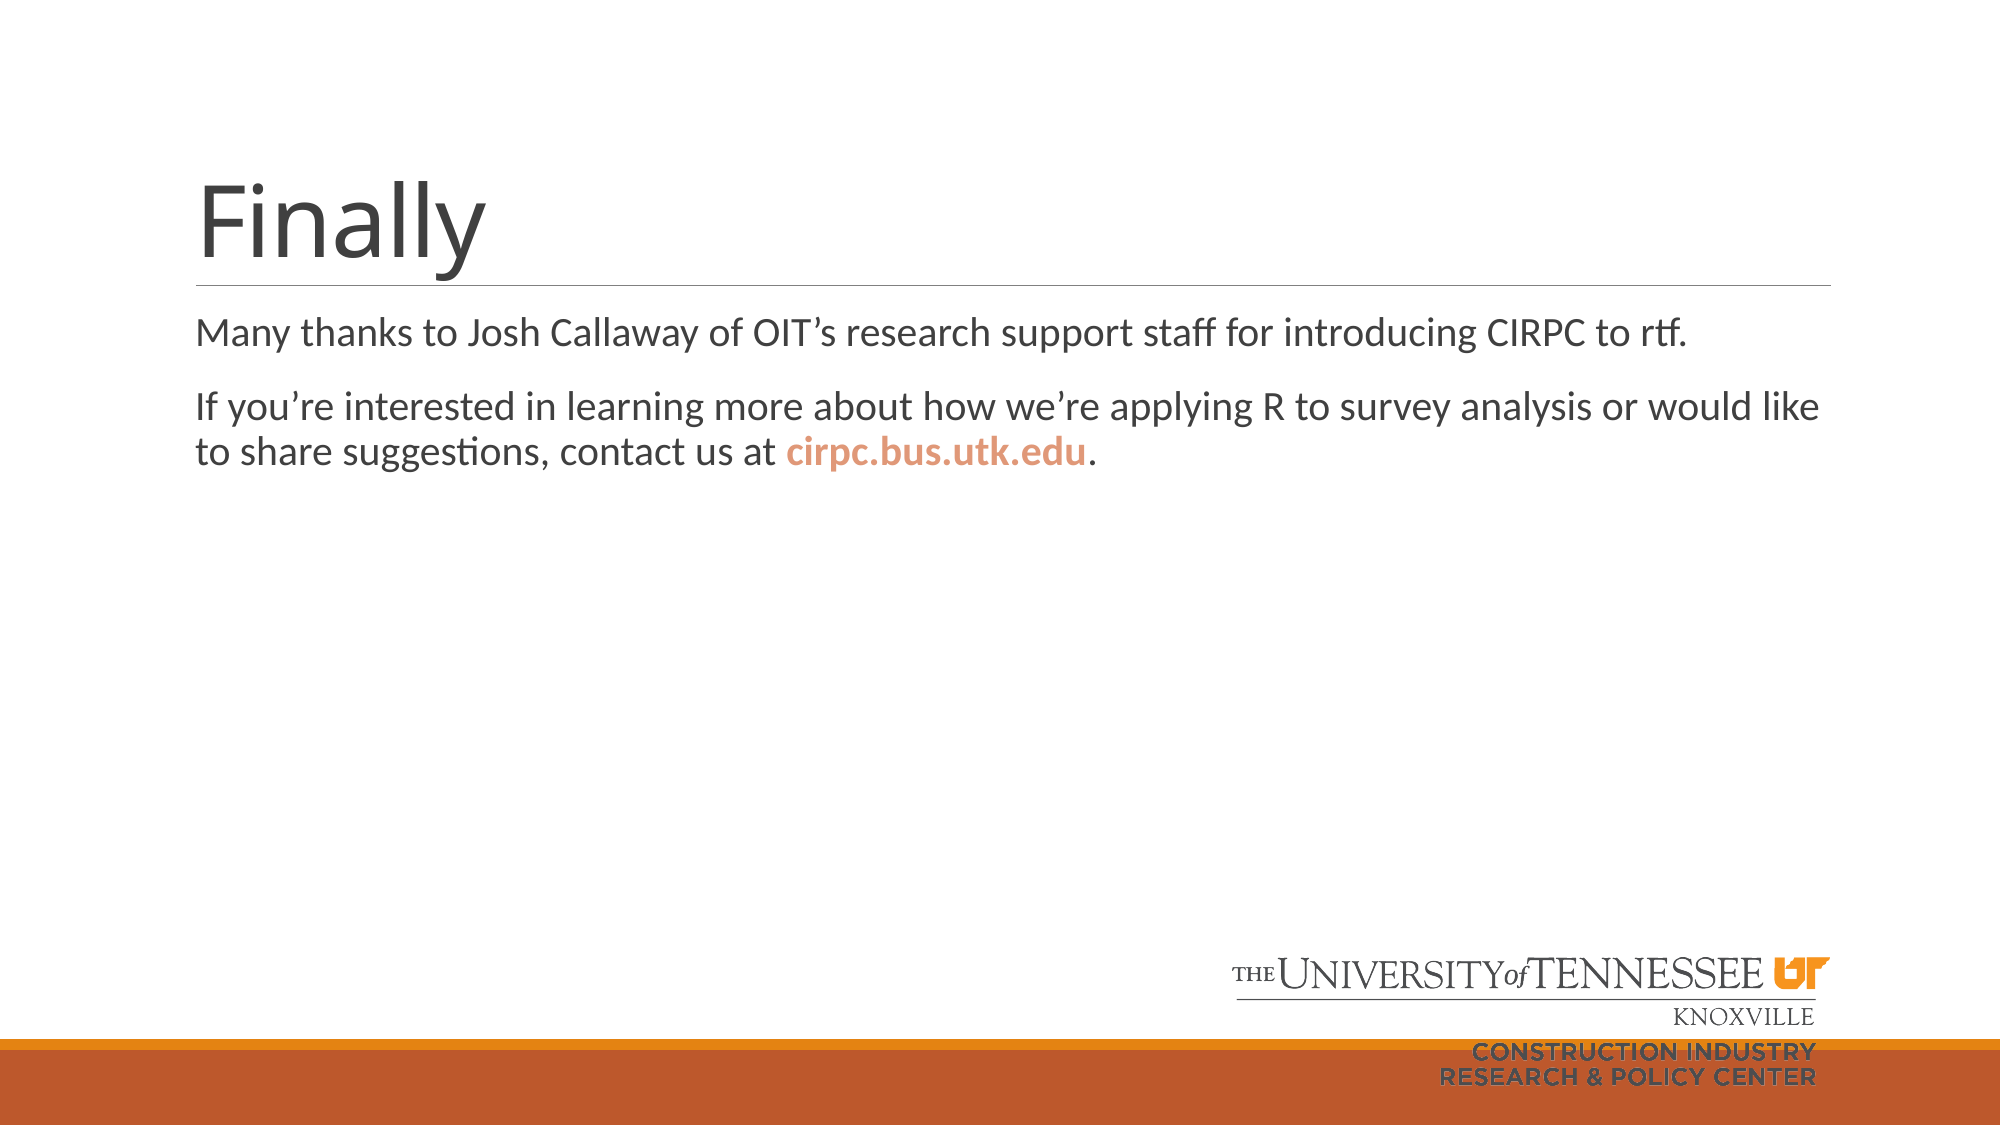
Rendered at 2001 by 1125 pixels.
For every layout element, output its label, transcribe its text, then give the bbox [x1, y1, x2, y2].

title Finally [180, 47, 1830, 285]
list Many thanks to Josh Callaway of OIT’s research support staff for introducing CIRPC to rtf. If you’re interested in learning more about how we’re applying R to survey analysis or would like to share suggestions, contact us at cirpc.bus.utk.edu. [180, 302, 1830, 963]
picture [1231, 957, 1831, 1094]
